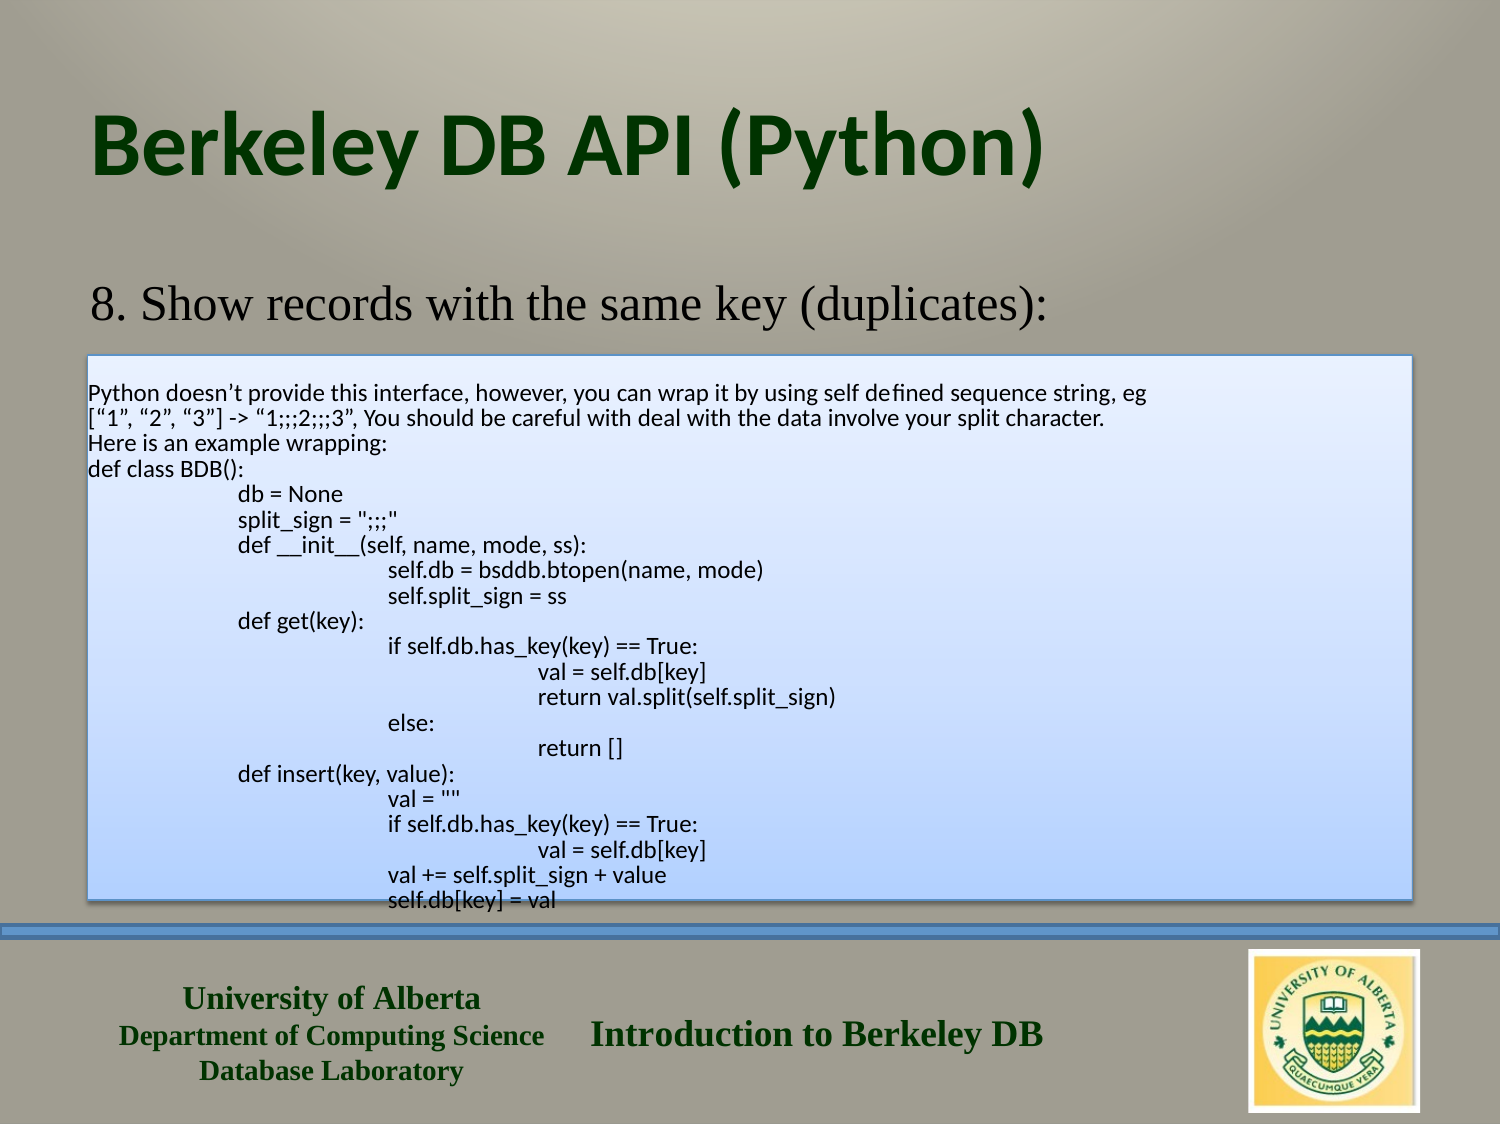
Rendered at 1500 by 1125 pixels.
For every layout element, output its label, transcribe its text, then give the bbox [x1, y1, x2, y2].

text_box [87, 354, 1413, 901]
picture [0, 0, 1500, 924]
text_box [88, 901, 1183, 905]
picture [0, 938, 1500, 1125]
title Berkeley DB API (Python) [87, 38, 1413, 243]
text_box [79, 349, 1421, 912]
text_box [0, 924, 1500, 938]
text_box 8. Show records with the same key (duplicates): Python doesn’t provide this interface, however, you can wrap it by using self defined sequence string, eg [“1”, “2”, “3”] -> “1;;;2;;;3”, You should be careful with deal with the data involve your split character. Here is an example wrapping: def class BDB(): db = None split_sign = ";;;" def __init__(self, name, mode, ss): self.db = bsddb.btopen(name, mode) self.split_sign = ss def get(key): if self.db.has_key(key) == True: val = self.db[key] return val.split(self.split_sign) else: return [] def insert(key, value): val = "" if self.db.has_key(key) == True: val = self.db[key] val += self.split_sign + value self.db[key] = val [87, 269, 1174, 889]
footer Introduction to Berkeley DB [587, 1008, 1049, 1056]
slide_number University of Alberta Department of Computing Science Database Laboratory [114, 976, 549, 1089]
text_box [1248, 949, 1421, 1113]
